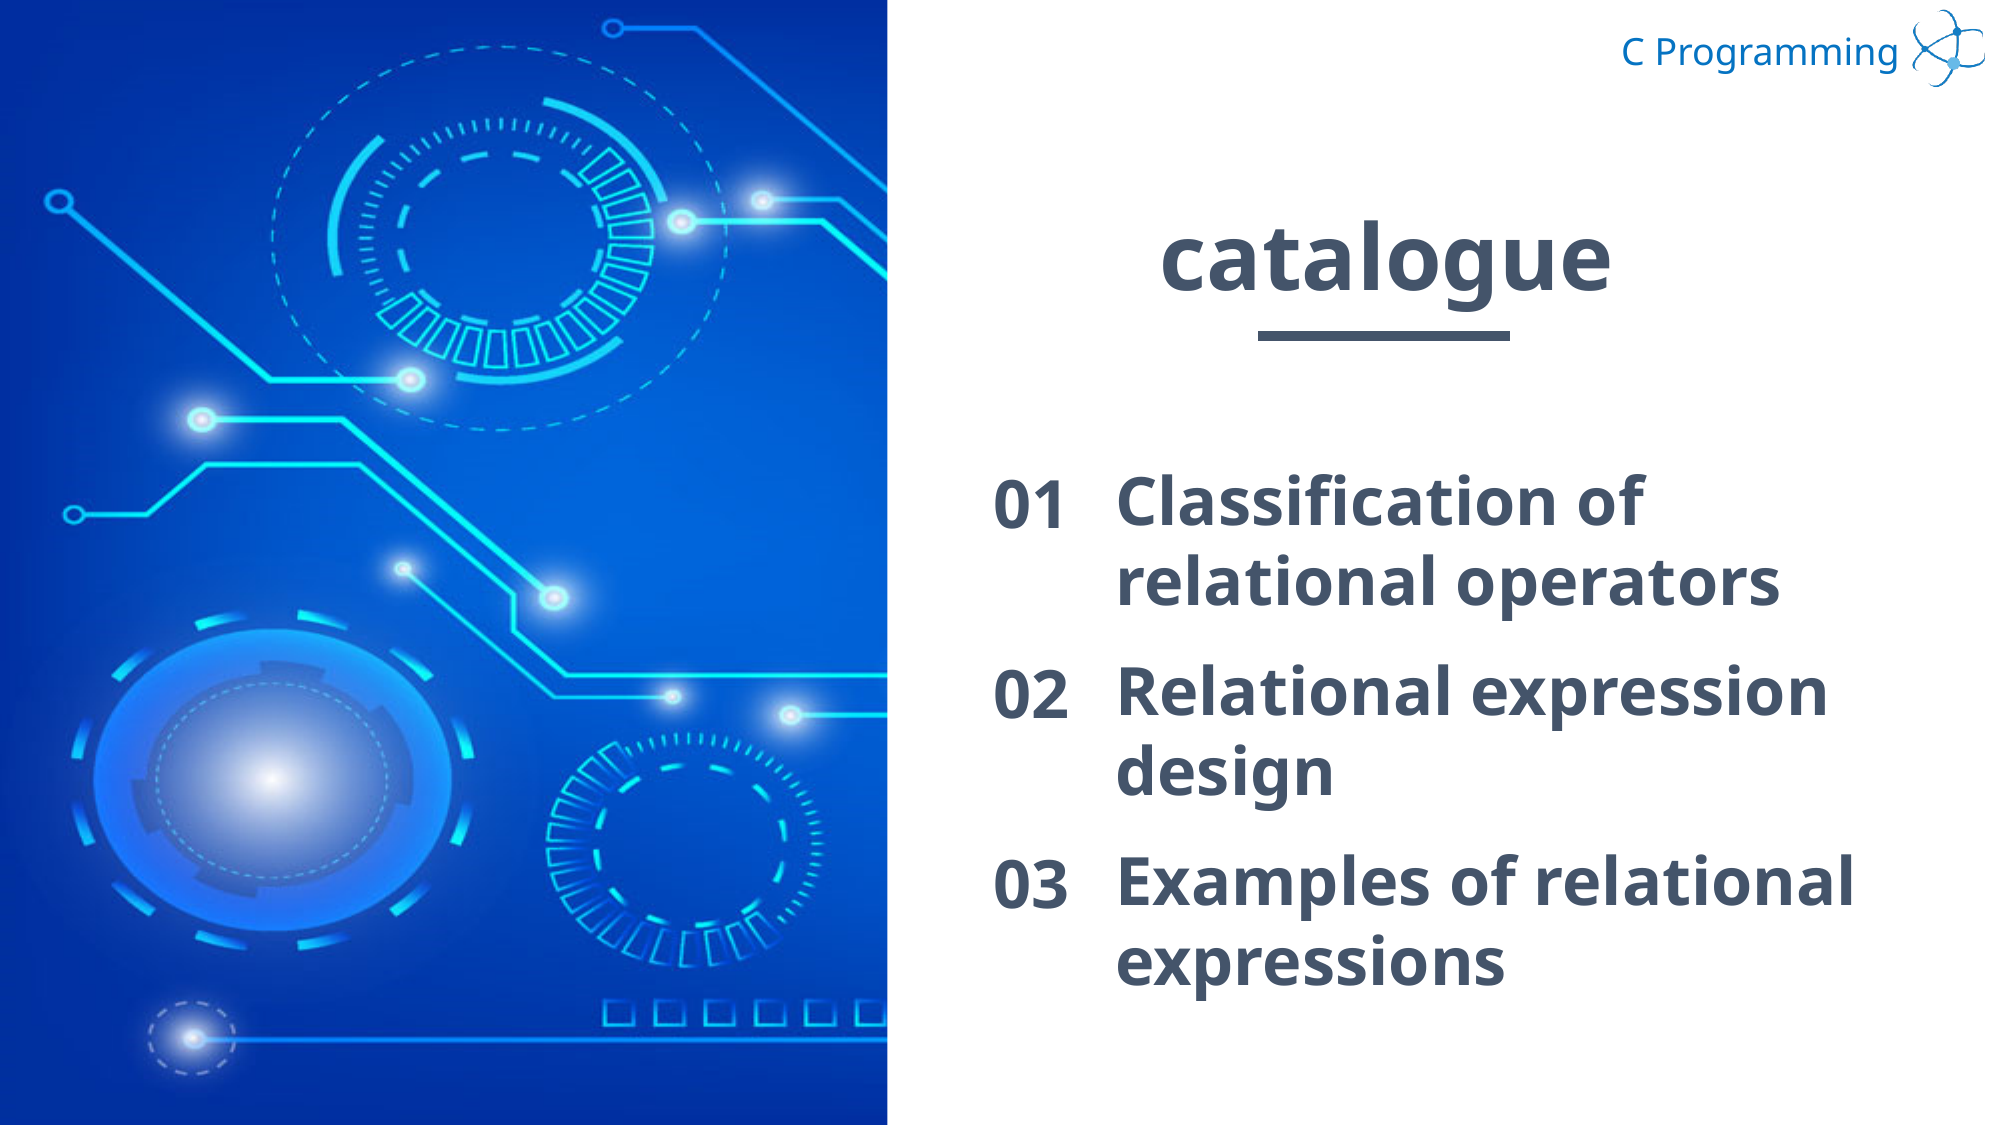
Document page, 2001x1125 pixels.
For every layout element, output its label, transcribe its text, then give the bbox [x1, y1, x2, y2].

text_box Relational expression design [1100, 641, 1911, 816]
text_box 03 [978, 834, 1101, 930]
text_box catalogue [1144, 191, 1687, 317]
text_box 01 [978, 454, 1101, 550]
text_box 02 [978, 644, 1101, 740]
picture [0, 0, 888, 1125]
text_box Classification of relational operators [1100, 451, 1956, 626]
text_box [1258, 331, 1510, 341]
picture [1828, 1, 2000, 94]
text_box Examples of relational expressions [1100, 831, 1925, 1006]
